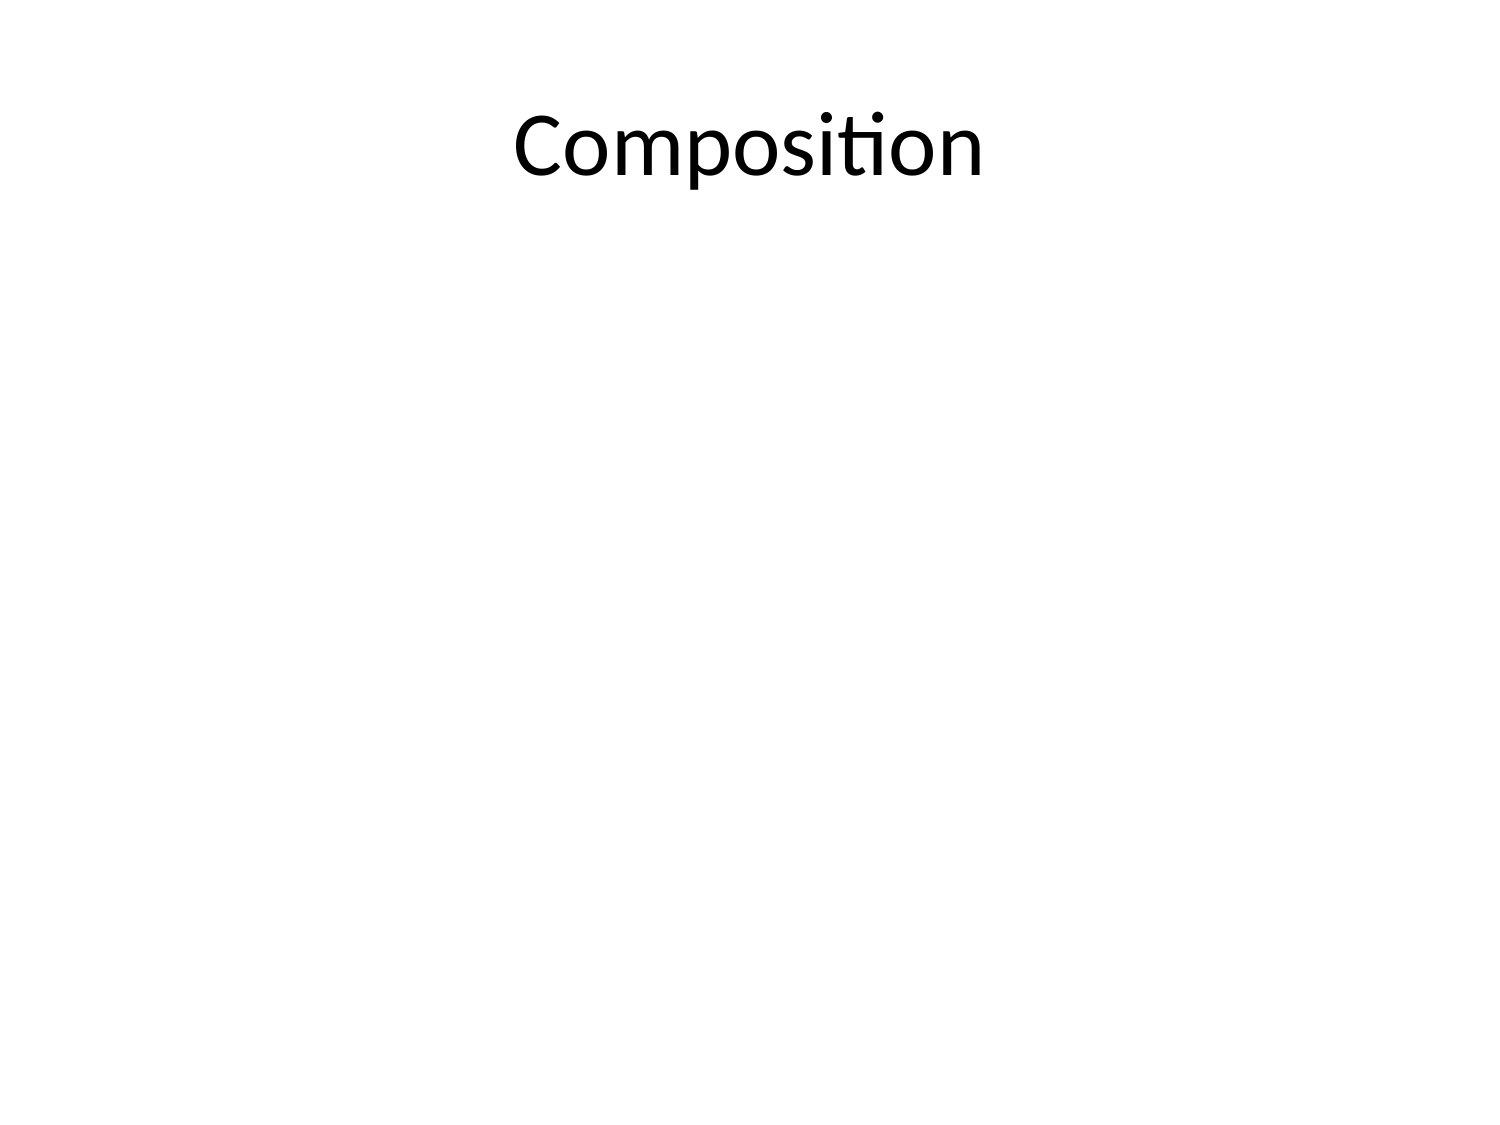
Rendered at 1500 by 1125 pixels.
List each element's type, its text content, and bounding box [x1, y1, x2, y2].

title Composition [75, 45, 1425, 233]
